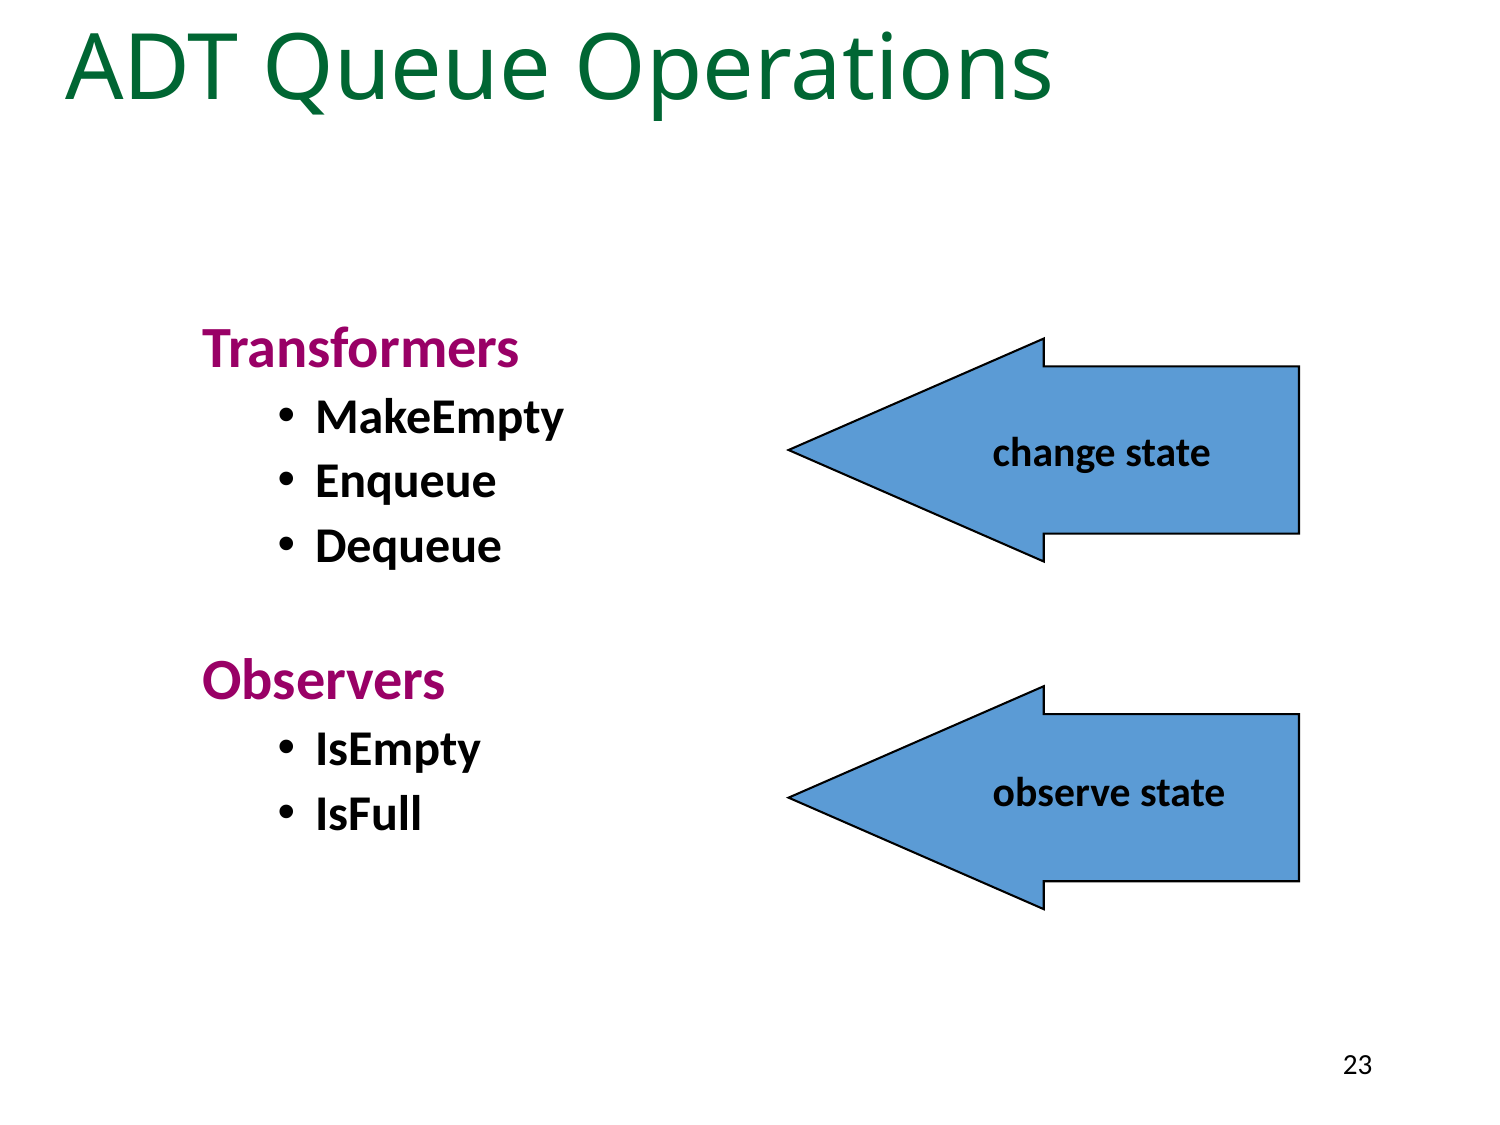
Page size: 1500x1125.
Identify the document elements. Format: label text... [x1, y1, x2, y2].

text_box [1241, 714, 1299, 882]
title ADT Queue Operations [50, 12, 1463, 213]
text_box [788, 715, 977, 880]
list Transformers MakeEmpty Enqueue Dequeue Observers IsEmpty IsFull [187, 309, 1250, 997]
text_box [788, 338, 1299, 534]
text_box change state observe state [977, 417, 1241, 988]
text_box 23 [1287, 1024, 1388, 1100]
